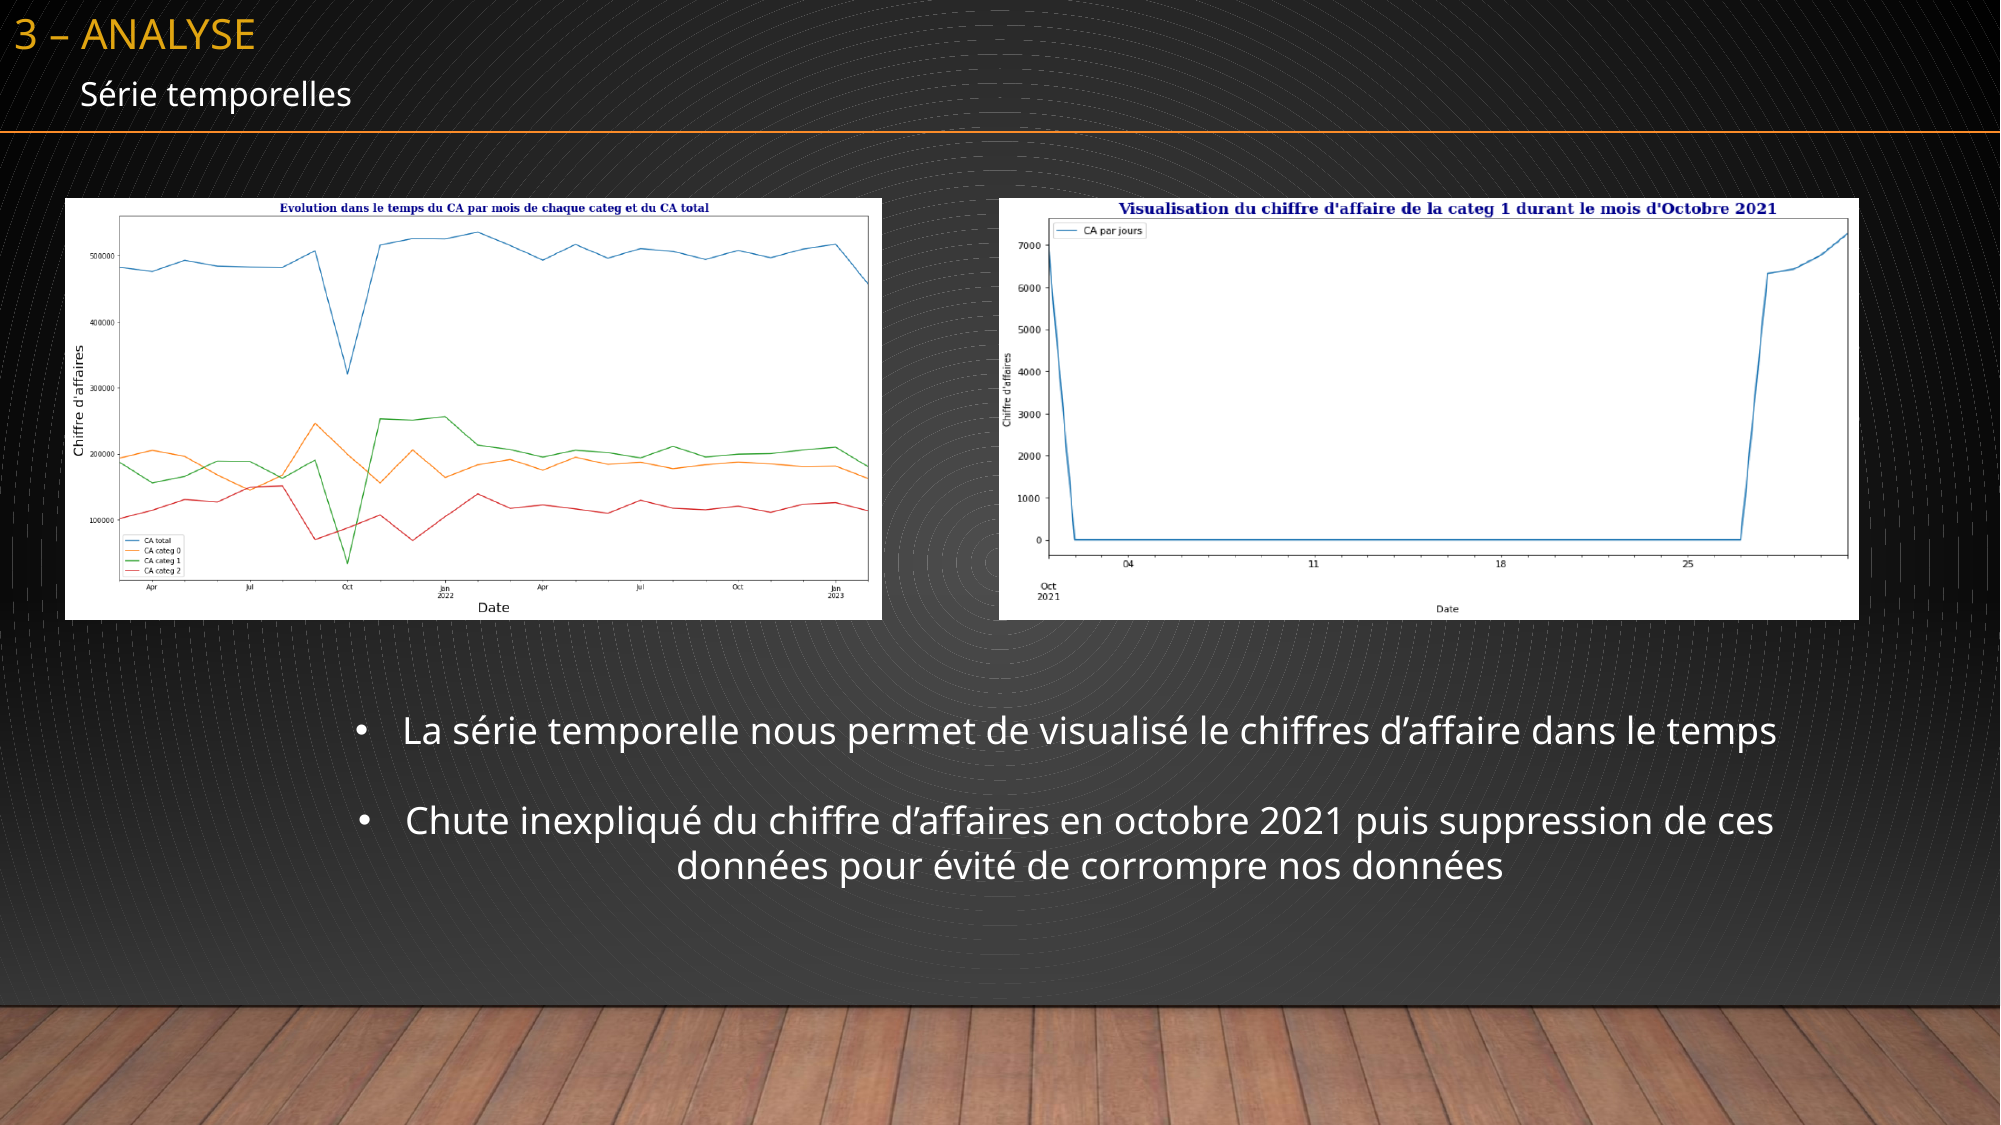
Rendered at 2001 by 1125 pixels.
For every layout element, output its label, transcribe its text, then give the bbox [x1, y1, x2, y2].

text_box Série temporelles [65, 65, 1398, 121]
text_box 3 – ANALYSE [0, 0, 1333, 65]
picture [999, 198, 1859, 620]
picture [64, 198, 882, 620]
picture [0, 1005, 2000, 1125]
text_box La série temporelle nous permet de visualisé le chiffres d’affaire dans le temps Chute inexpliqué du chiffre d’affaires en octobre 2021 puis suppression de ces données pour évité de corrompre nos données [302, 699, 1832, 940]
